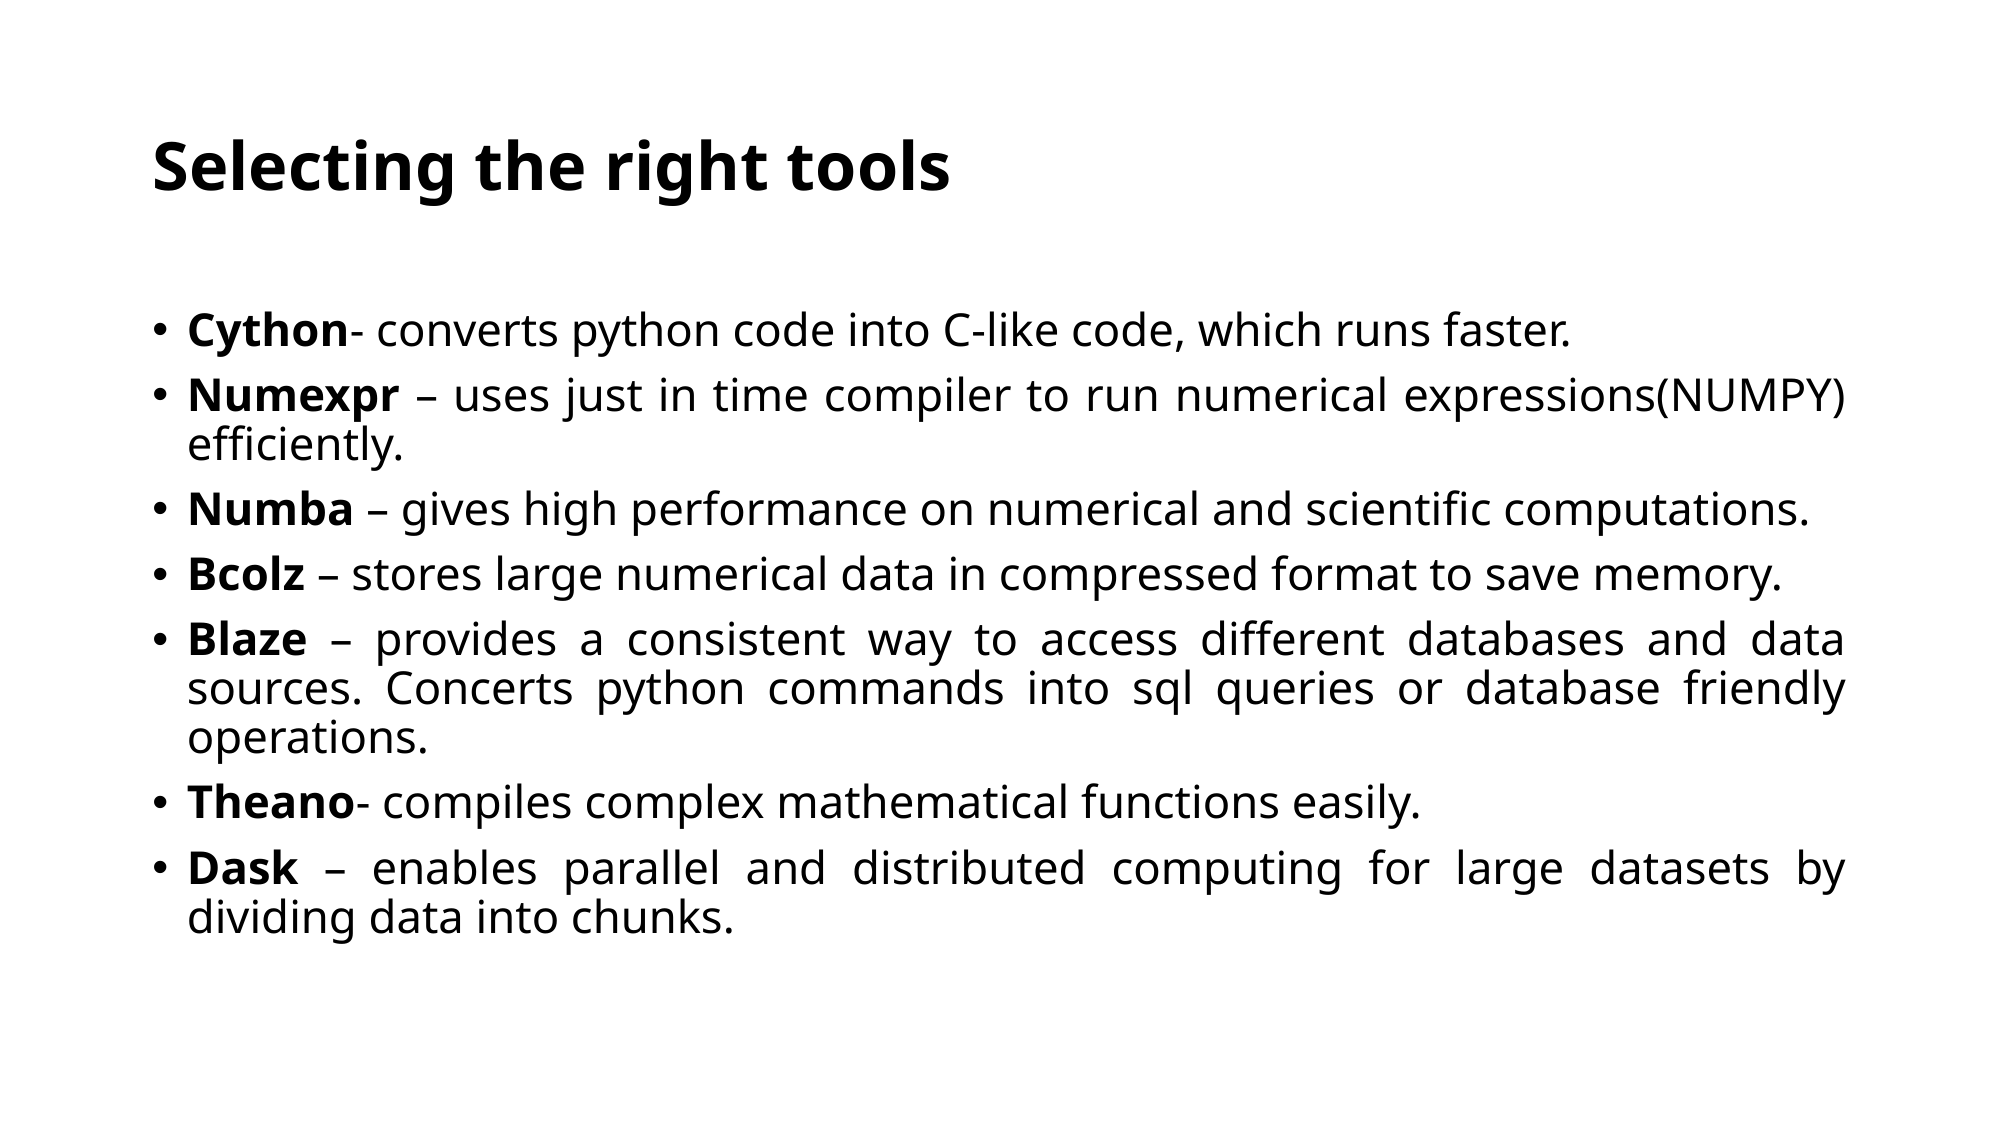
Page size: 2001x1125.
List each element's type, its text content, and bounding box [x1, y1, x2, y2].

title Selecting the right tools [137, 59, 1863, 278]
list Cython- converts python code into C-like code, which runs faster. Numexpr – uses just in time compiler to run numerical expressions(NUMPY) efficiently. Numba – gives high performance on numerical and scientific computations. Bcolz – stores large numerical data in compressed format to save memory. Blaze – provides a consistent way to access different databases and data sources. Concerts python commands into sql queries or database friendly operations. Theano- compiles complex mathematical functions easily. Dask – enables parallel and distributed computing for large datasets by dividing data into chunks. [137, 299, 1863, 1014]
